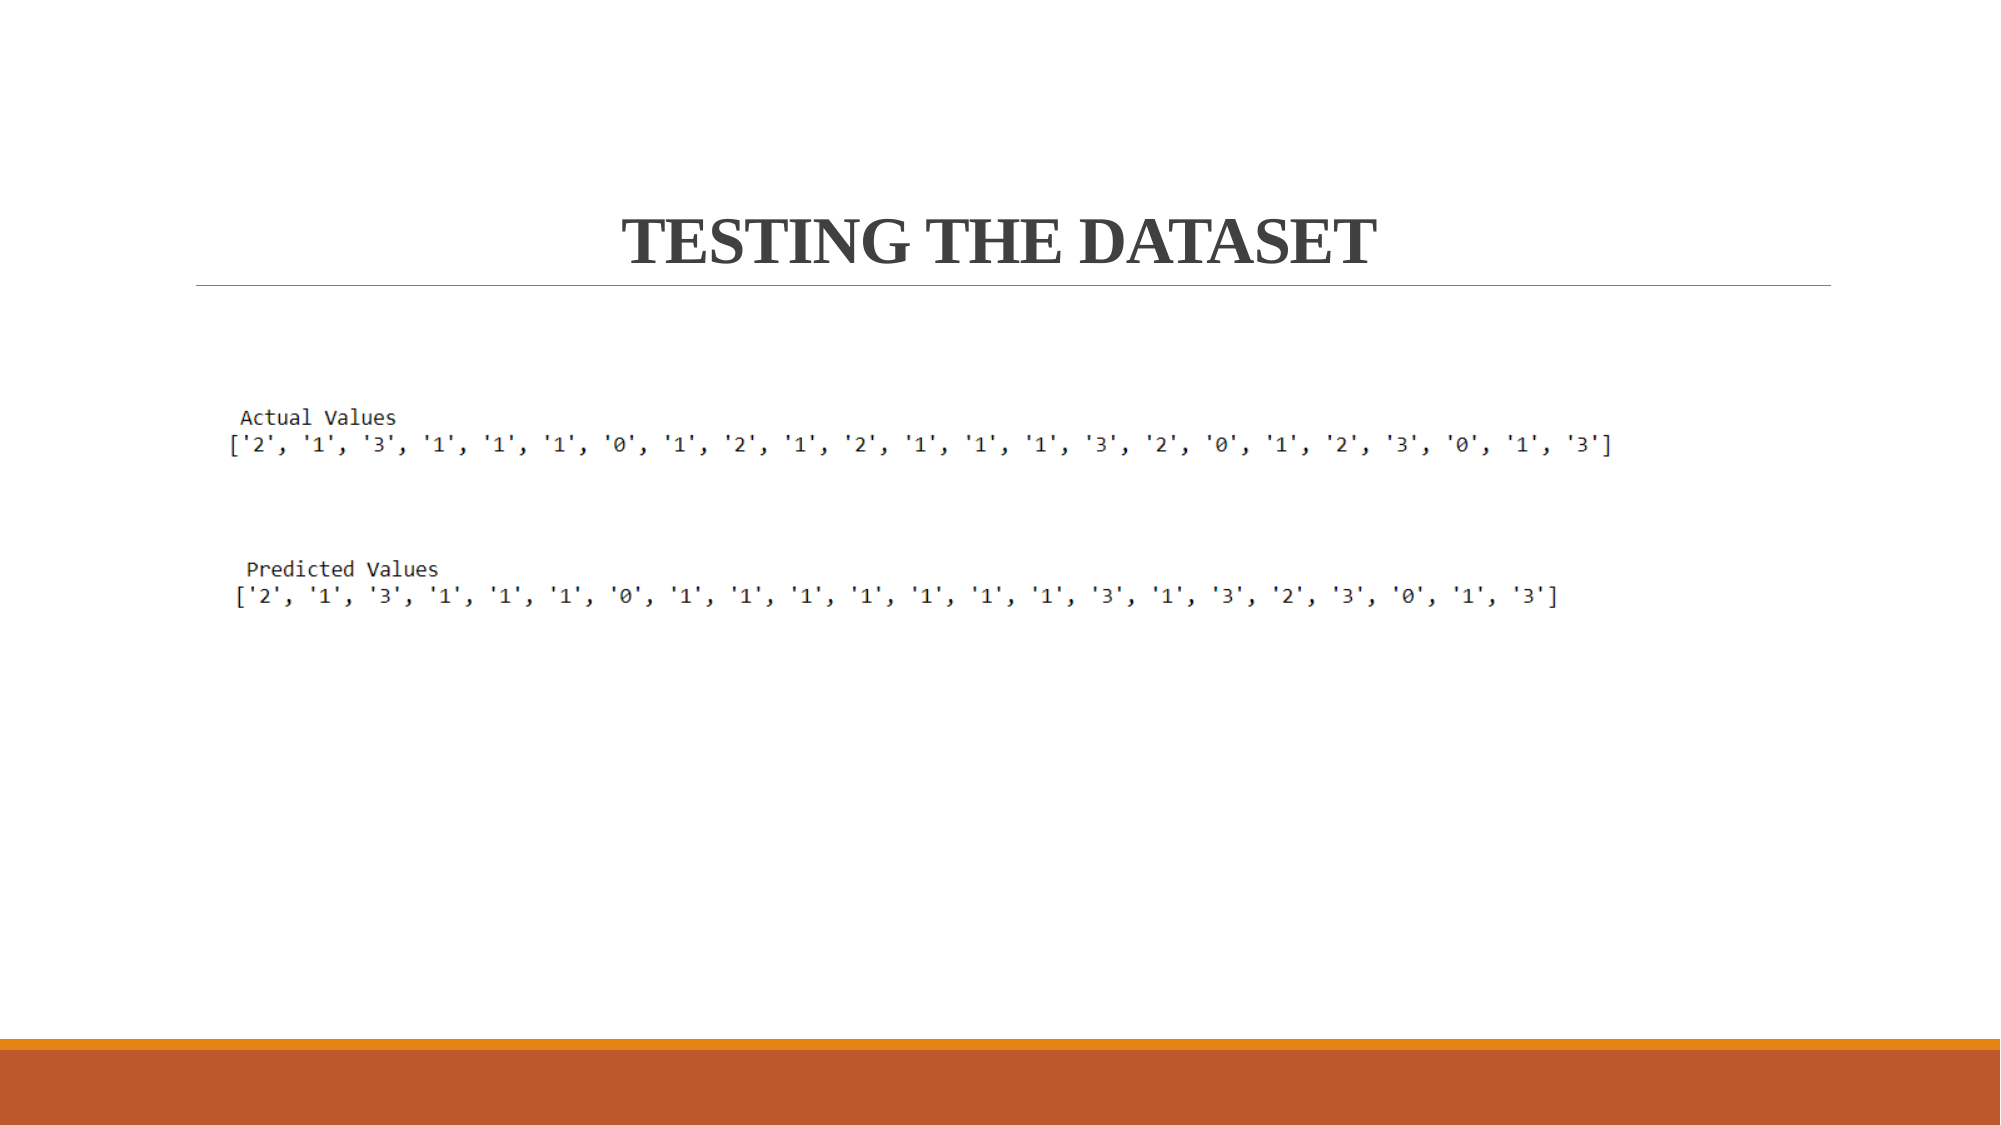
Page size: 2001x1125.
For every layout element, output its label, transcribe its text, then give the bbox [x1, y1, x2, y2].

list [204, 386, 1734, 482]
picture [204, 538, 1621, 629]
title TESTING THE DATASET [180, 174, 1820, 285]
